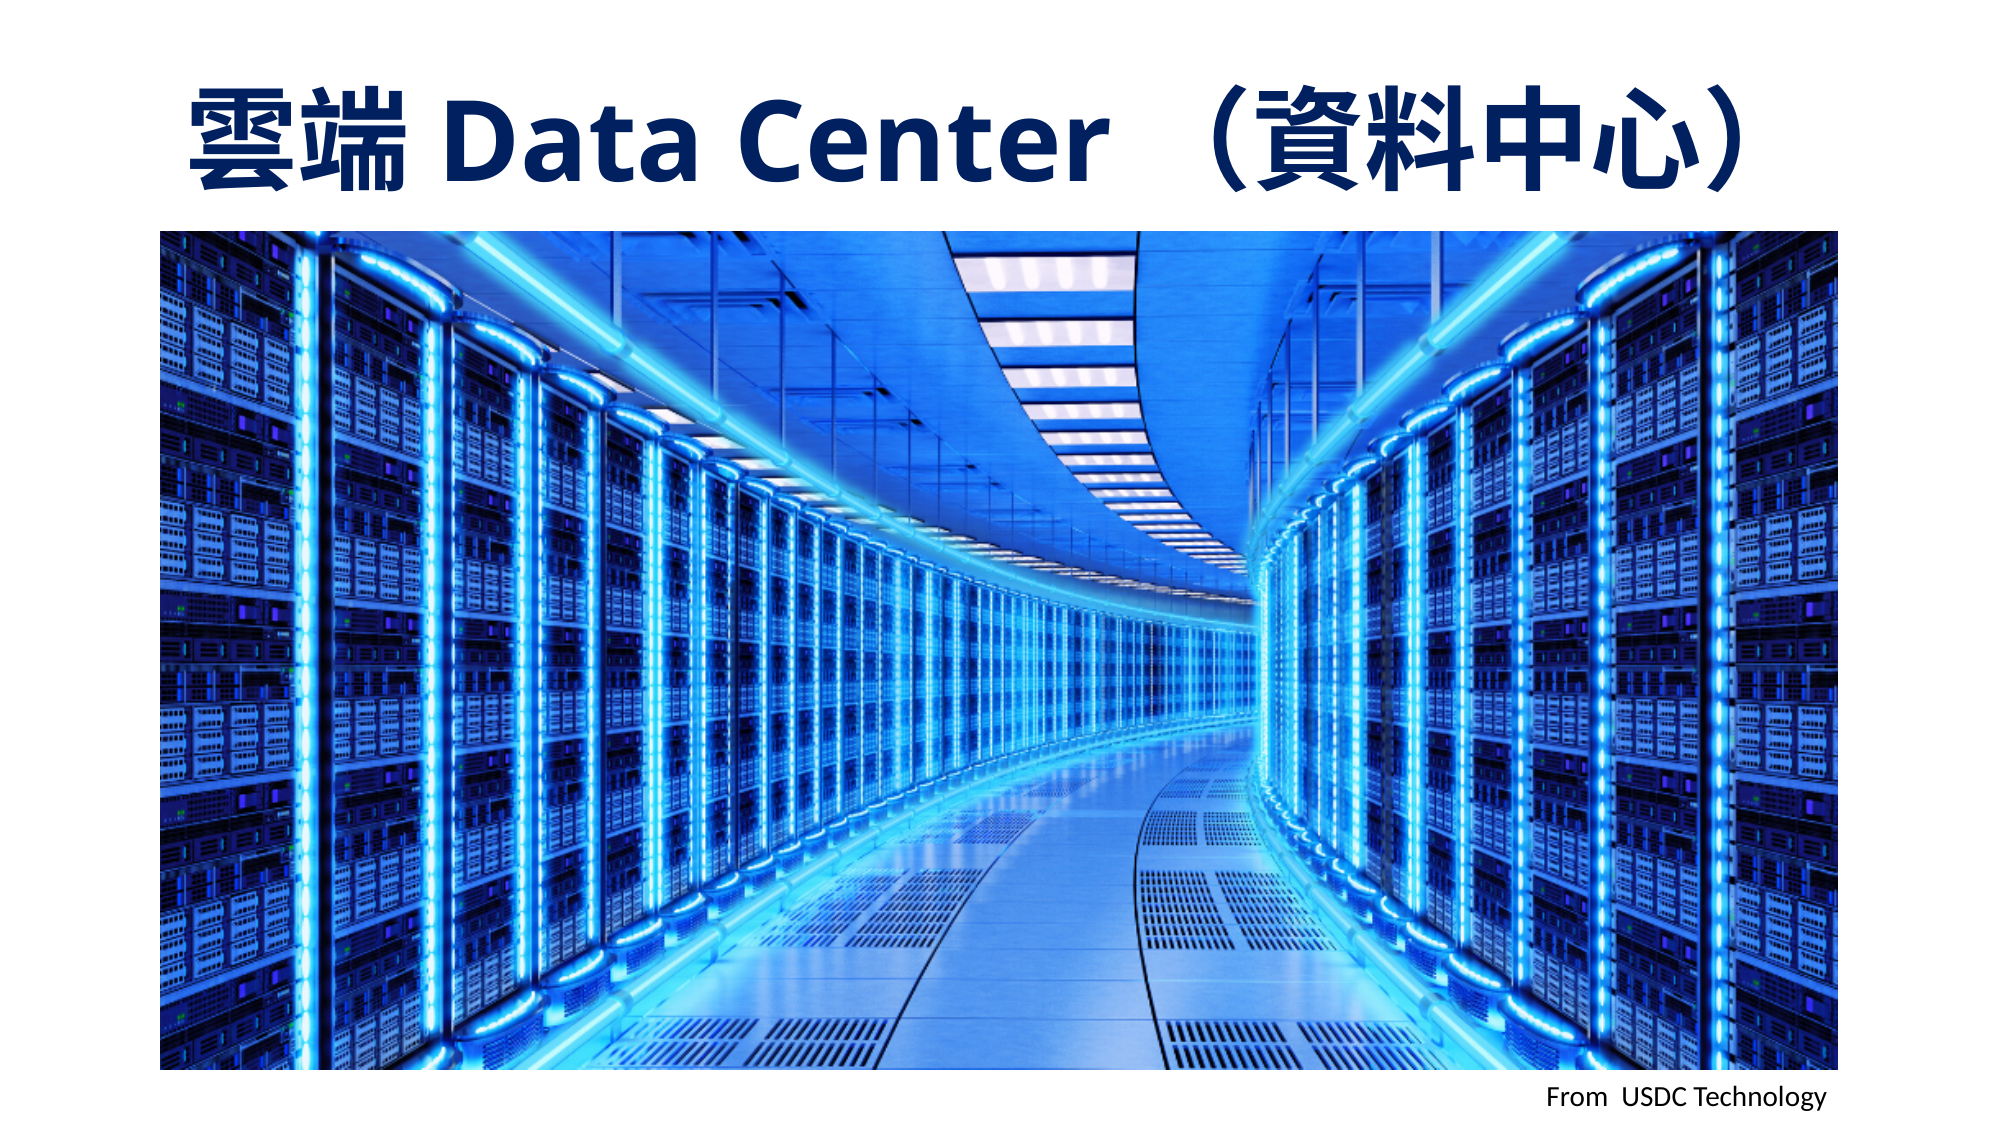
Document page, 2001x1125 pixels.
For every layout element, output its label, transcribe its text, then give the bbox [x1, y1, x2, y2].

picture [160, 231, 1838, 1070]
text_box 雲端Data Center（資料中心） [170, 61, 1830, 212]
text_box From USDC Technology [1462, 1069, 1843, 1120]
